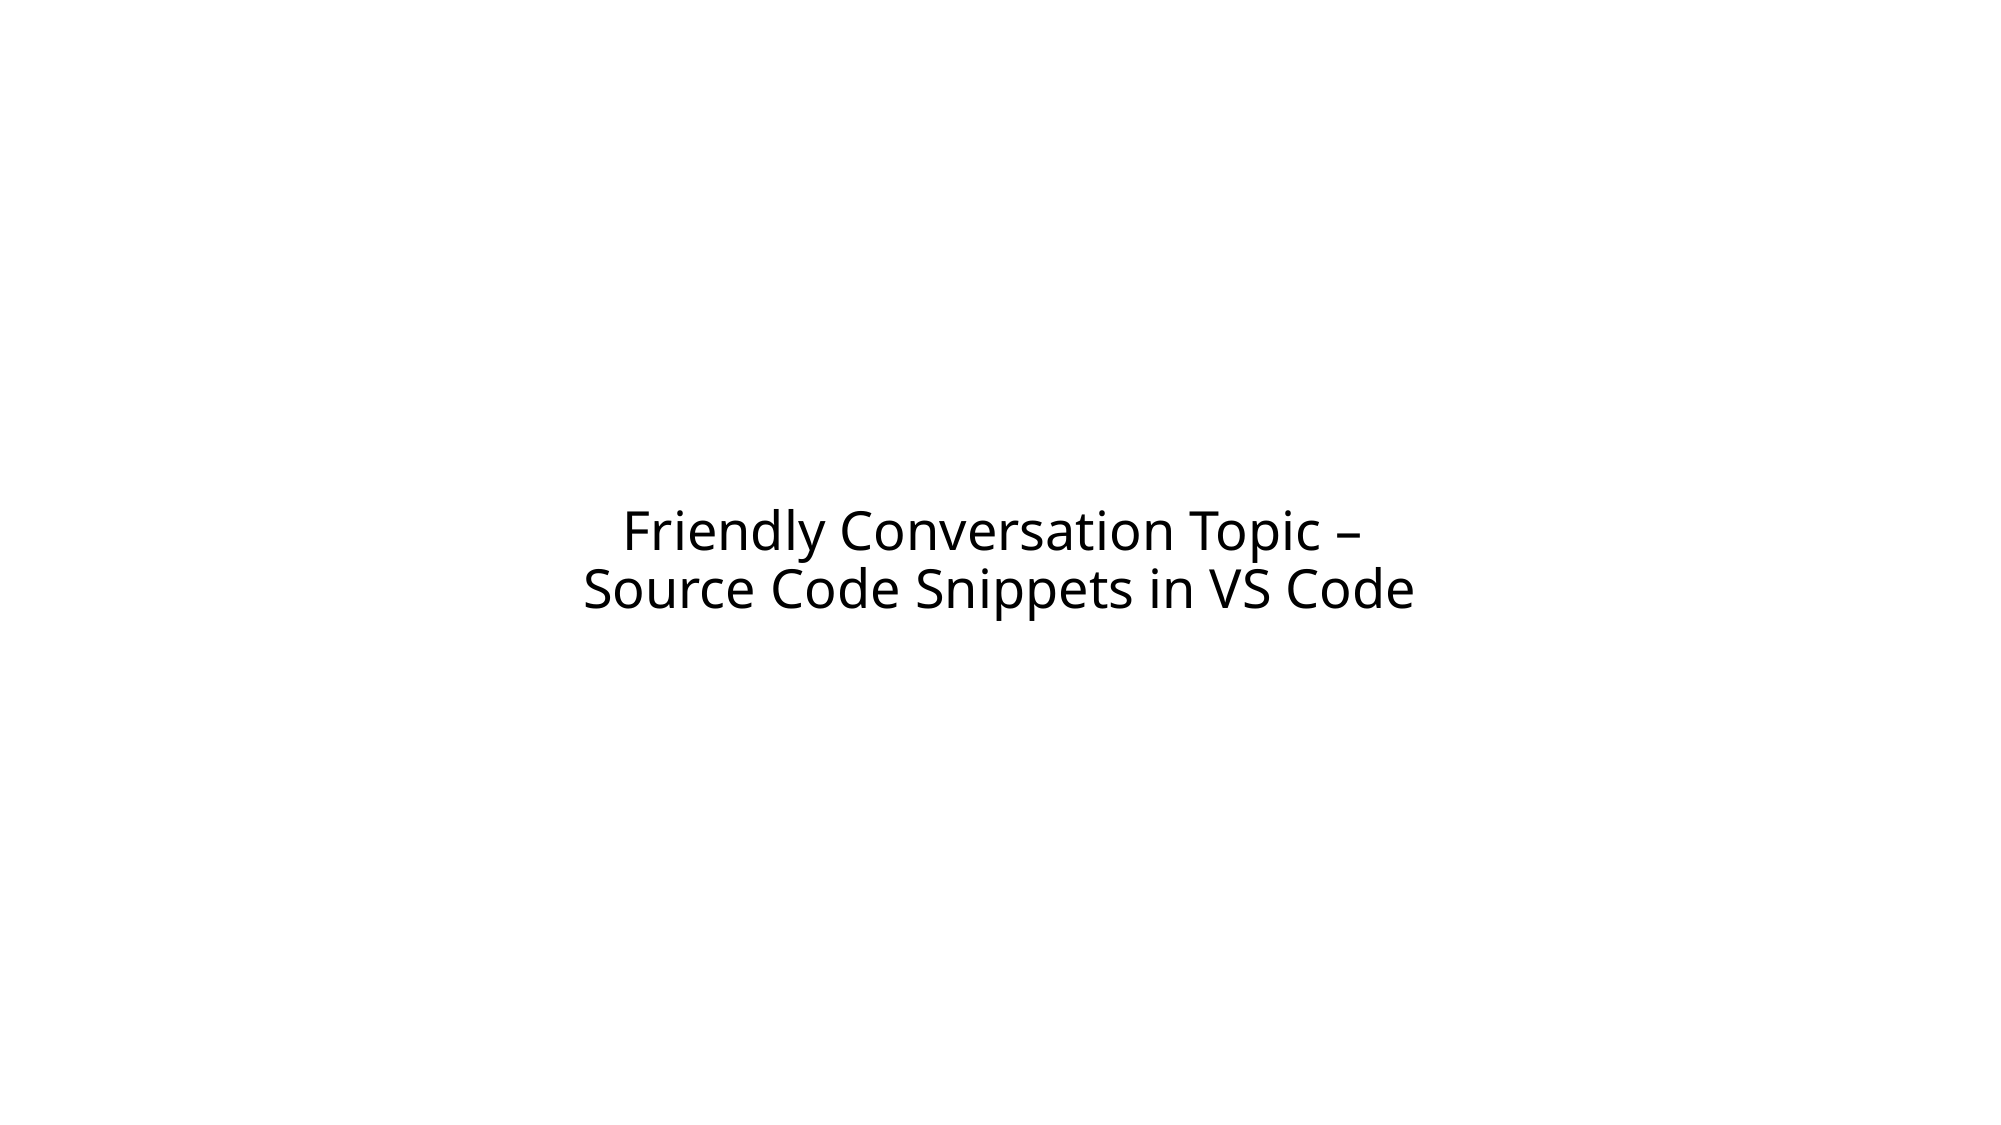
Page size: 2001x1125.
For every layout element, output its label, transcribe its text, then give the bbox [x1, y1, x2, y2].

title Friendly Conversation Topic – Source Code Snippets in VS Code [249, 496, 1750, 629]
